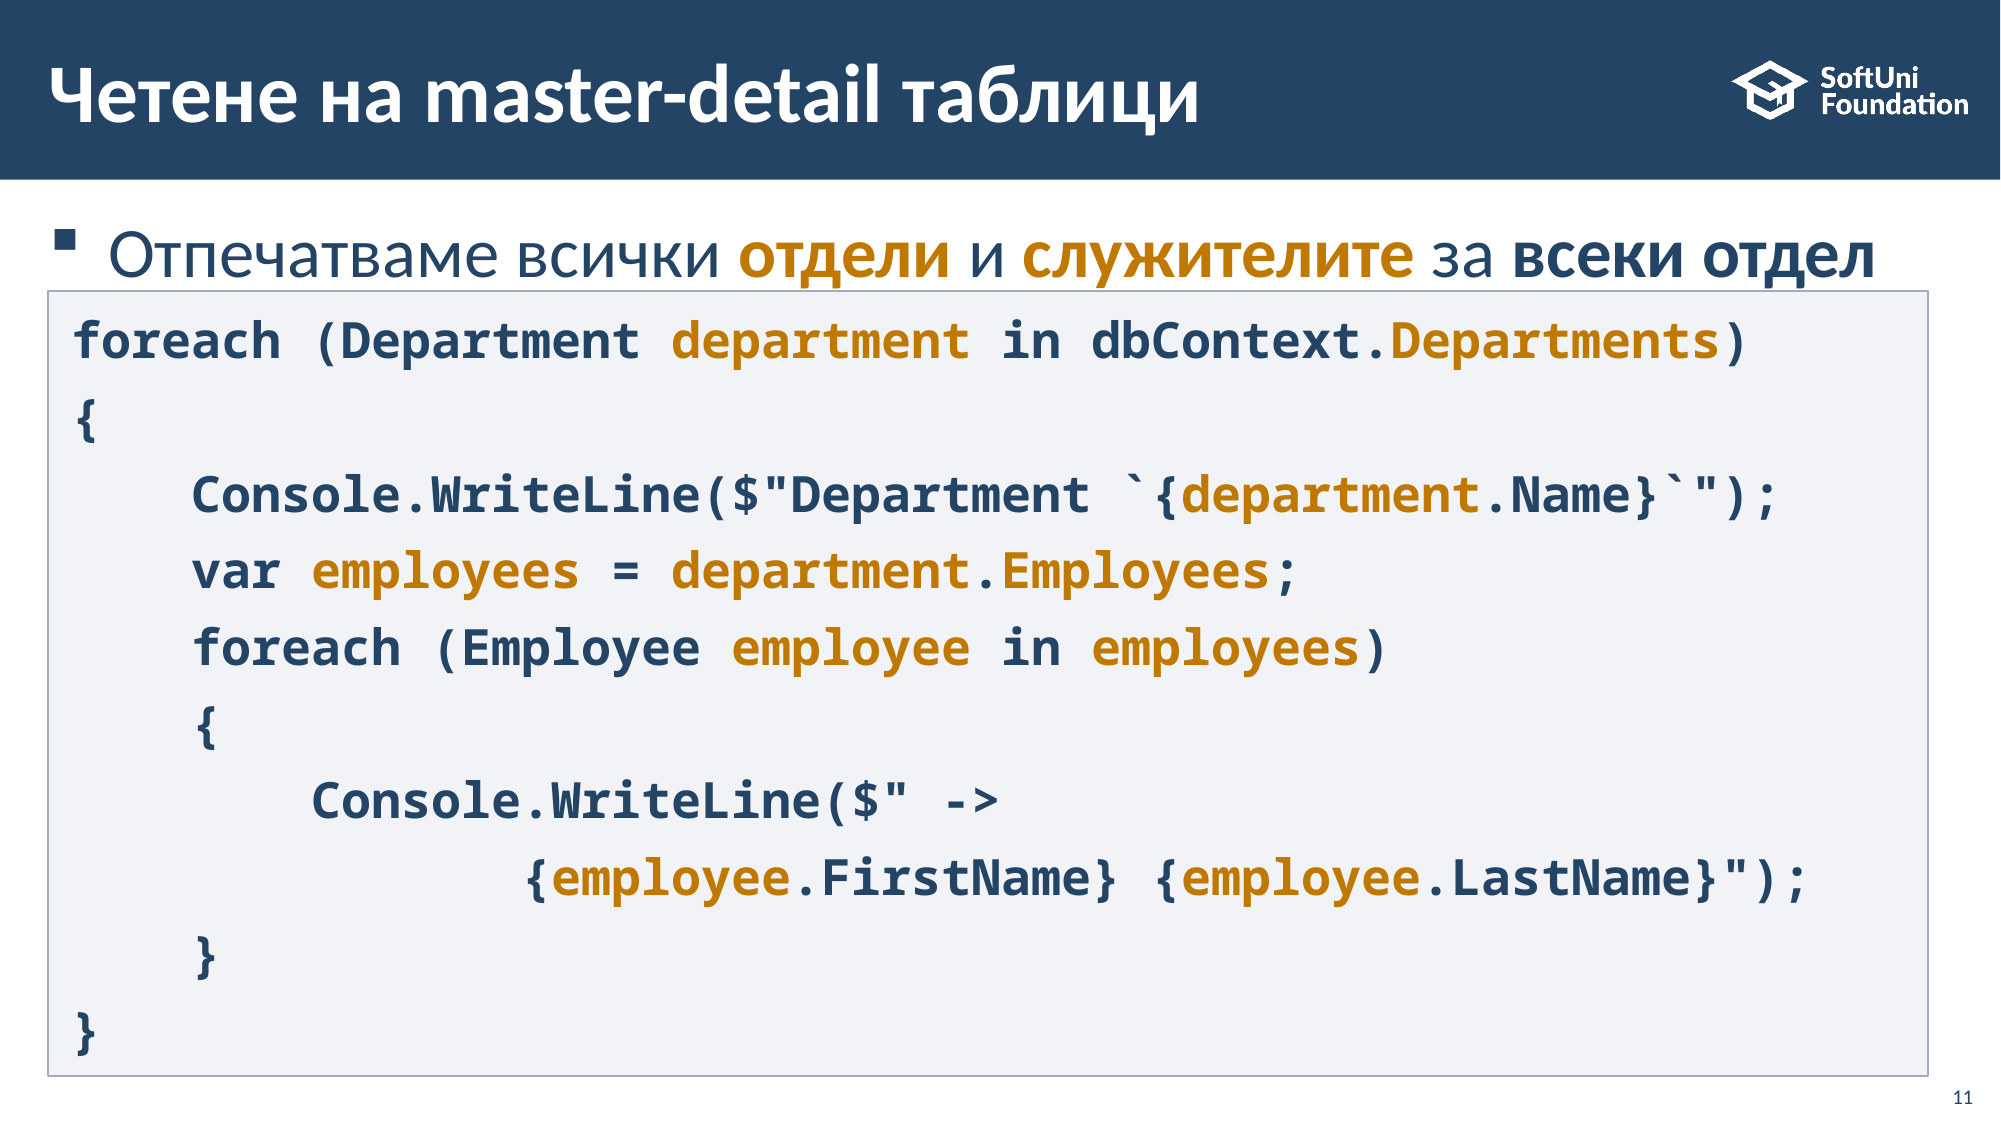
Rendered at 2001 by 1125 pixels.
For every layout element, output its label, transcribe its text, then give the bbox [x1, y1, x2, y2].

picture [1731, 60, 1968, 120]
title Четене на master-detail таблици [31, 16, 1716, 162]
list Отпечатваме всички отдели и служителите за всеки отдел [31, 196, 1970, 1104]
text_box foreach (Department department in dbContext.Departments) { Console.WriteLine($"Department `{department.Name}`"); var employees = department.Employees; foreach (Employee employee in employees) { Console.WriteLine($" -> {employee.FirstName} {employee.LastName}"); } } [47, 291, 1928, 1077]
slide_number 11 [1927, 1067, 1989, 1117]
